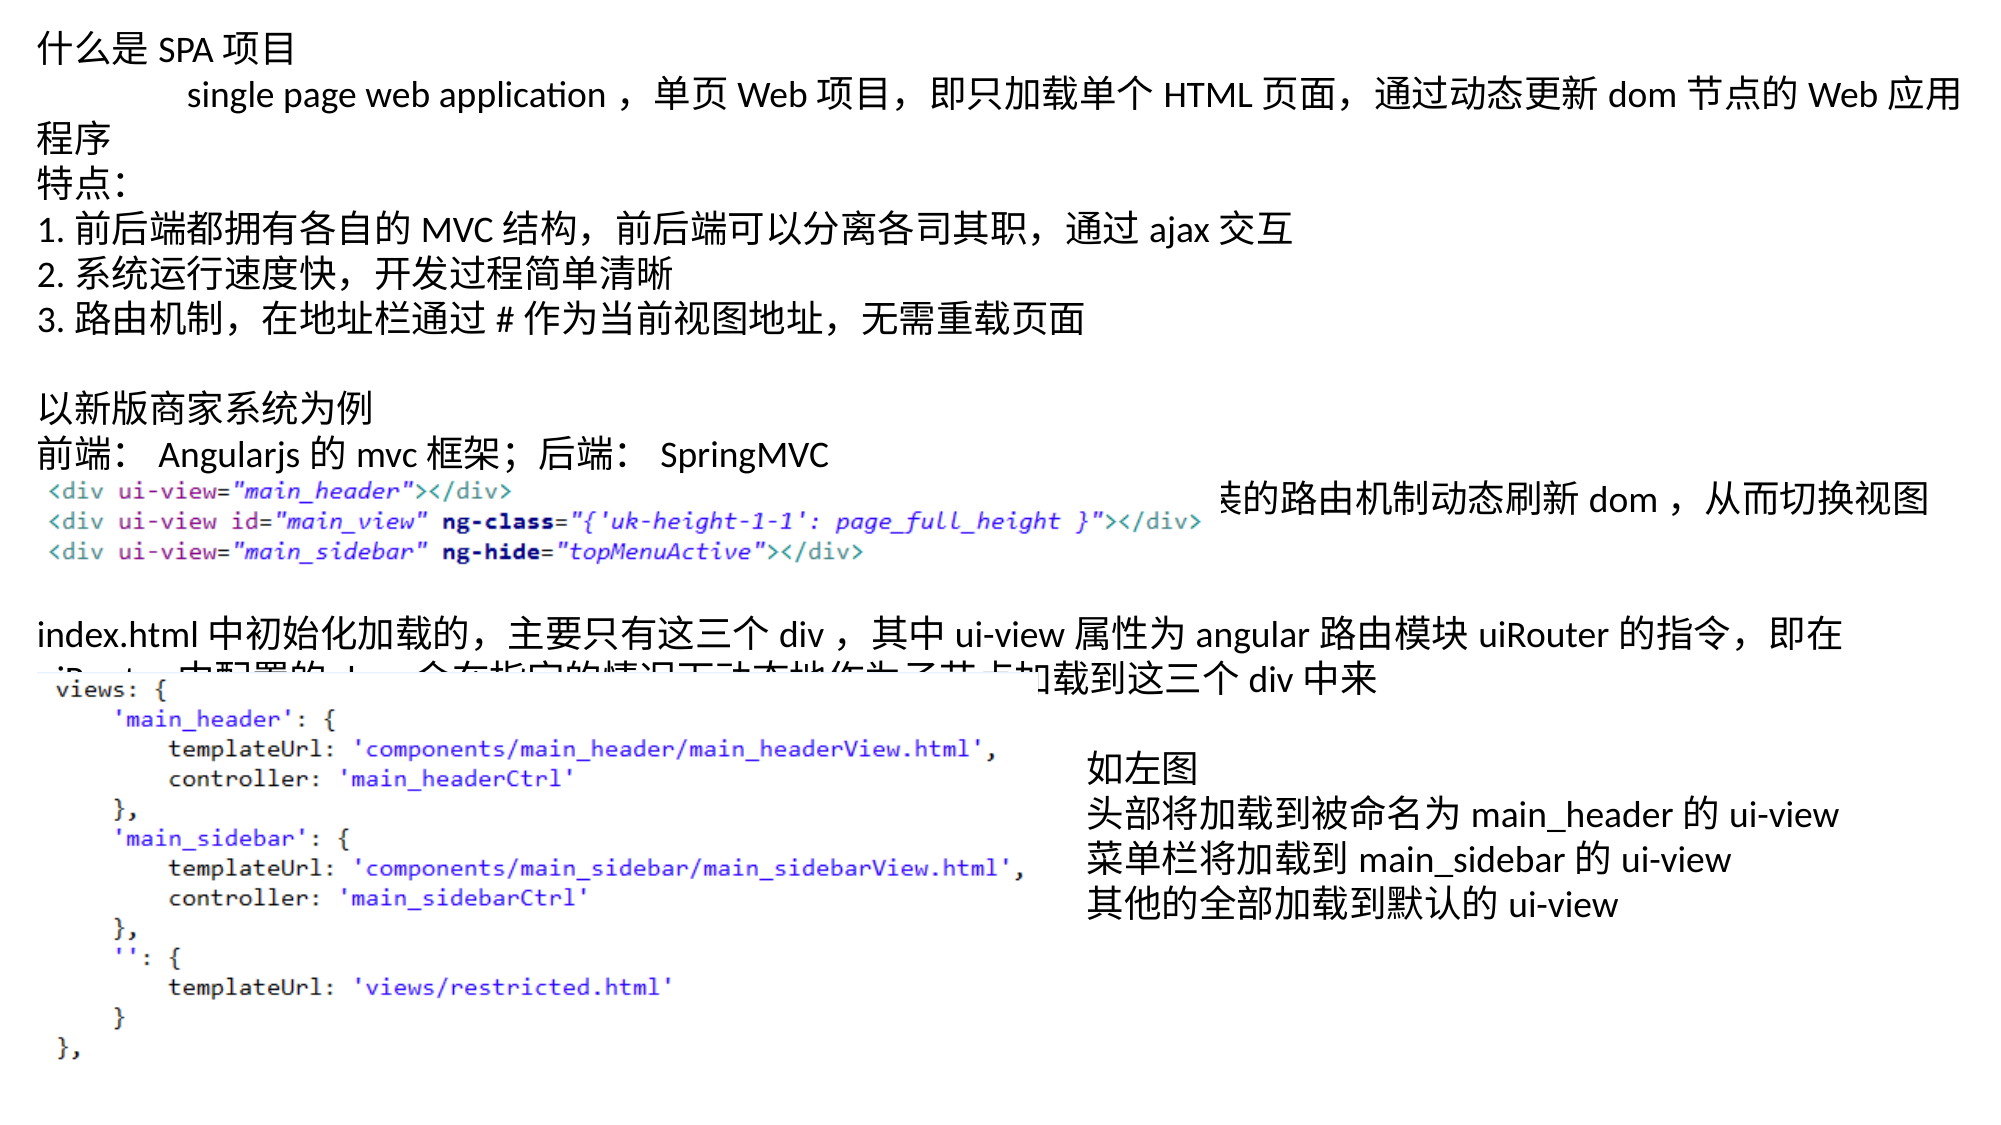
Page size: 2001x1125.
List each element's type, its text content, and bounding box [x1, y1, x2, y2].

picture [37, 672, 1038, 1061]
text_box 什么是SPA项目 single page web application，单页Web项目，即只加载单个HTML页面，通过动态更新dom节点的Web应用程序 特点： 1.前后端都拥有各自的MVC结构，前后端可以分离各司其职，通过ajax交互 2.系统运行速度快，开发过程简单清晰 3.路由机制，在地址栏通过#作为当前视图地址，无需重载页面 以新版商家系统为例 前端：Angularjs的mvc框架；后端：SpringMVC 整个程序只加载了MMSFront项目中的index.html页面，通过angular封装的路由机制动态刷新dom，从而切换视图 index.html中初始化加载的，主要只有这三个div，其中ui-view属性为angular路由模块uiRouter的指令，即在uiRouter中配置的dom会在指定的情况下动态地作为子节点加载到这三个div中来 如左图 头部将加载到被命名为main_header的ui-view 菜单栏将加载到main_sidebar的ui-view 其他的全部加载到默认的ui-view [22, 17, 1979, 933]
picture [37, 475, 1221, 569]
